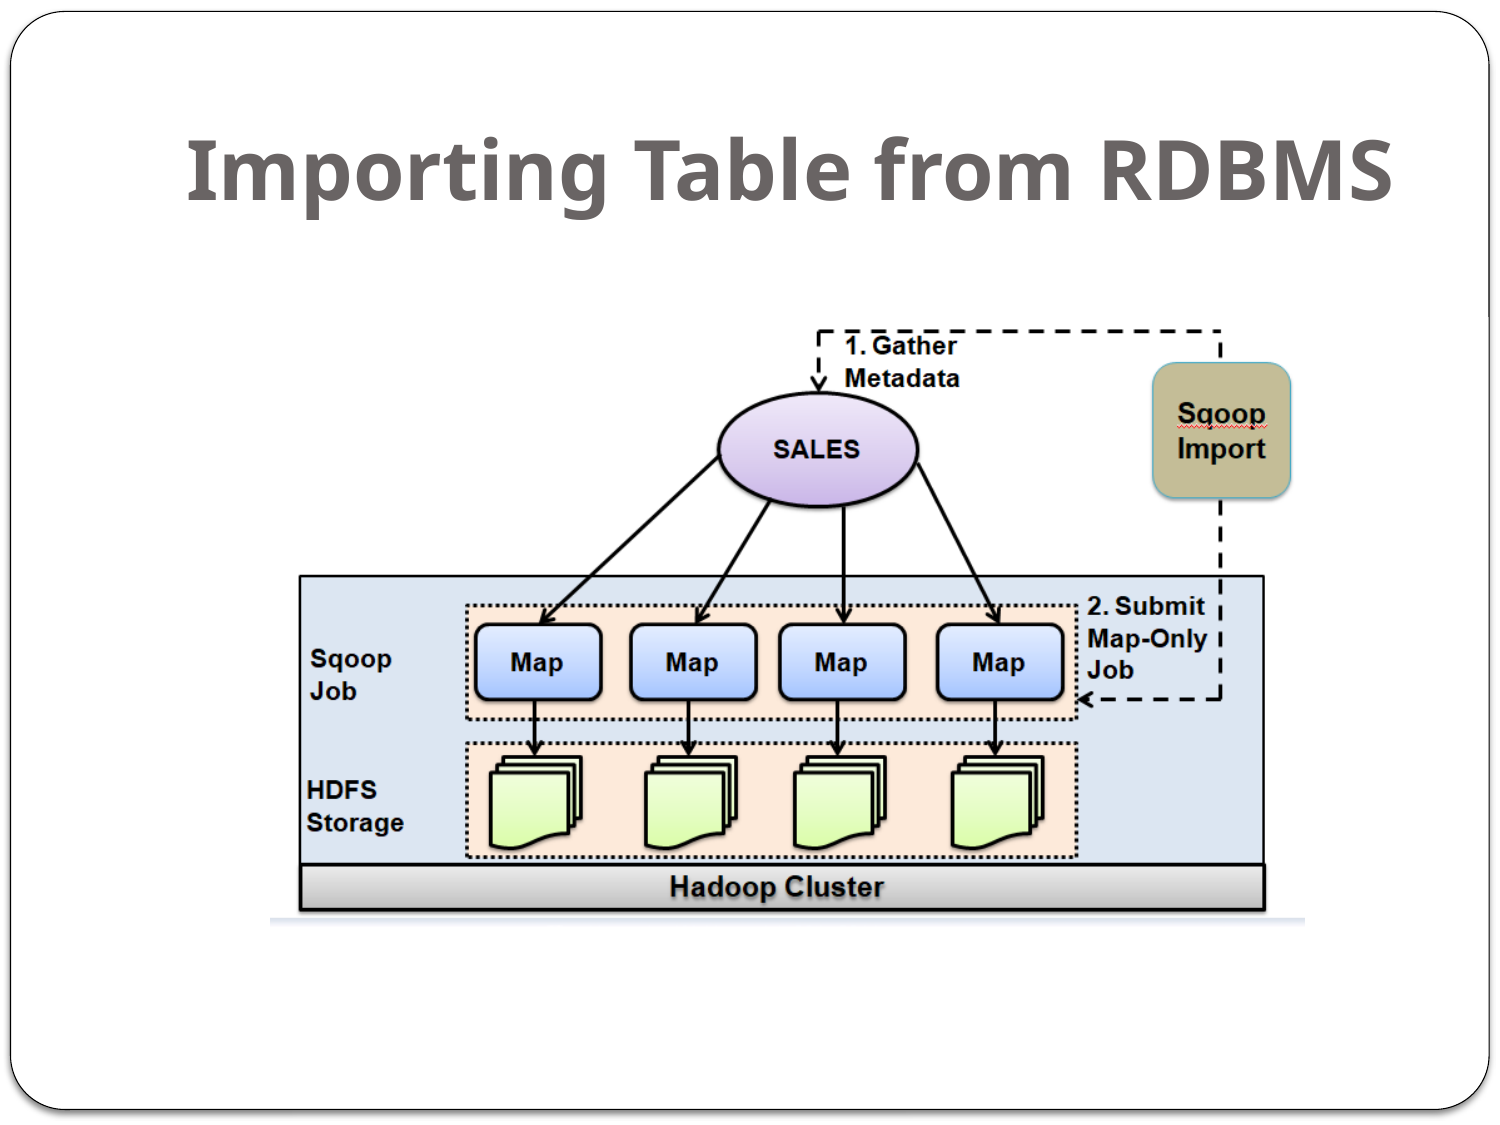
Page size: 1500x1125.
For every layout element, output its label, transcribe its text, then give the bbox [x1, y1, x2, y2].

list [270, 297, 1305, 928]
title Importing Table from RDBMS [150, 45, 1425, 233]
